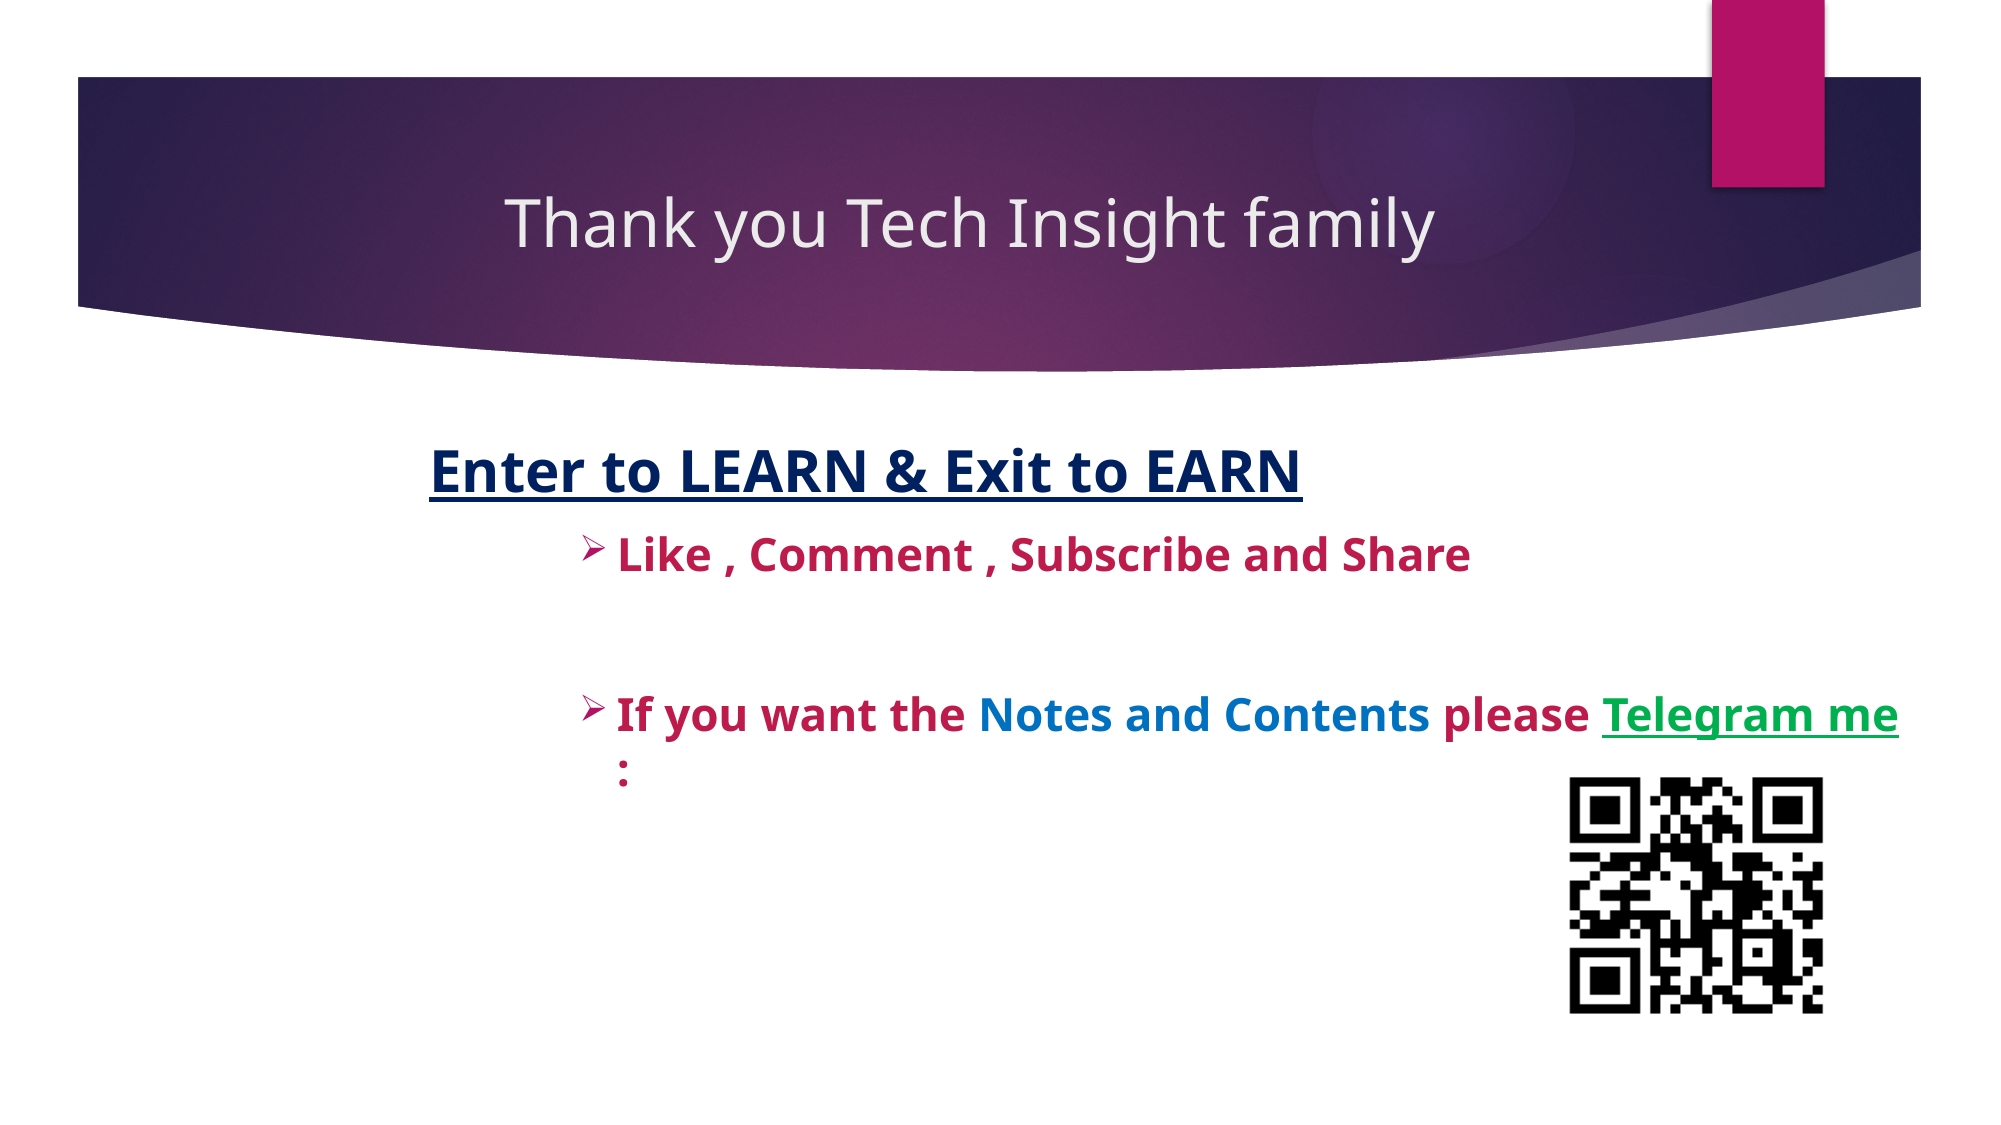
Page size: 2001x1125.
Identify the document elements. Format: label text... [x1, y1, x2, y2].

list Enter to LEARN & Exit to EARN Like , Comment , Subscribe and Share If you want the Notes and Contents please Telegram me : [189, 427, 1921, 1054]
picture [1530, 740, 1865, 1054]
title Thank you Tech Insight family [189, 159, 1627, 276]
